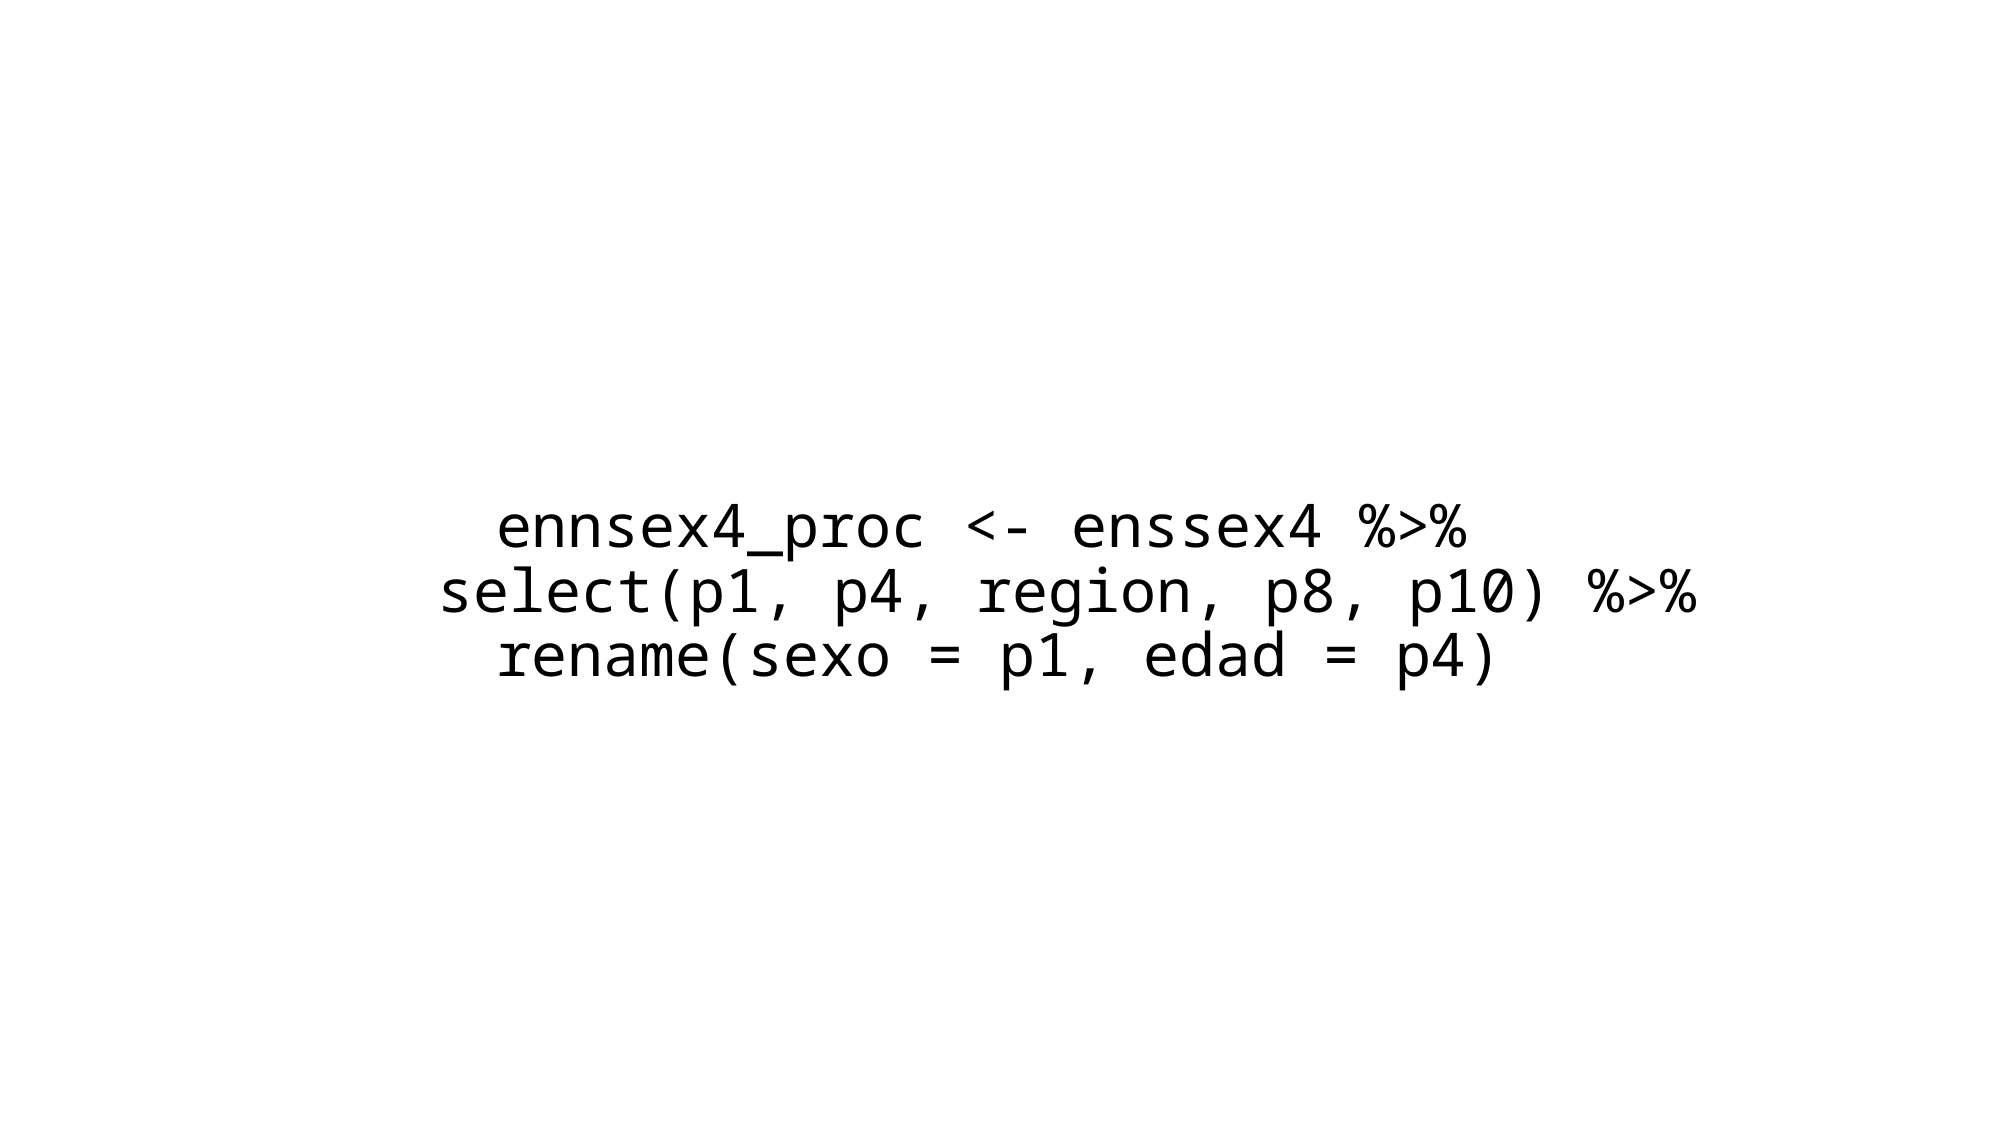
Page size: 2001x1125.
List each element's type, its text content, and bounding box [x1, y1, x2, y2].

title ennsex4_proc <- enssex4 %>% select(p1, p4, region, p8, p10) %>% rename(sexo = p1, edad = p4) [250, 448, 1750, 698]
